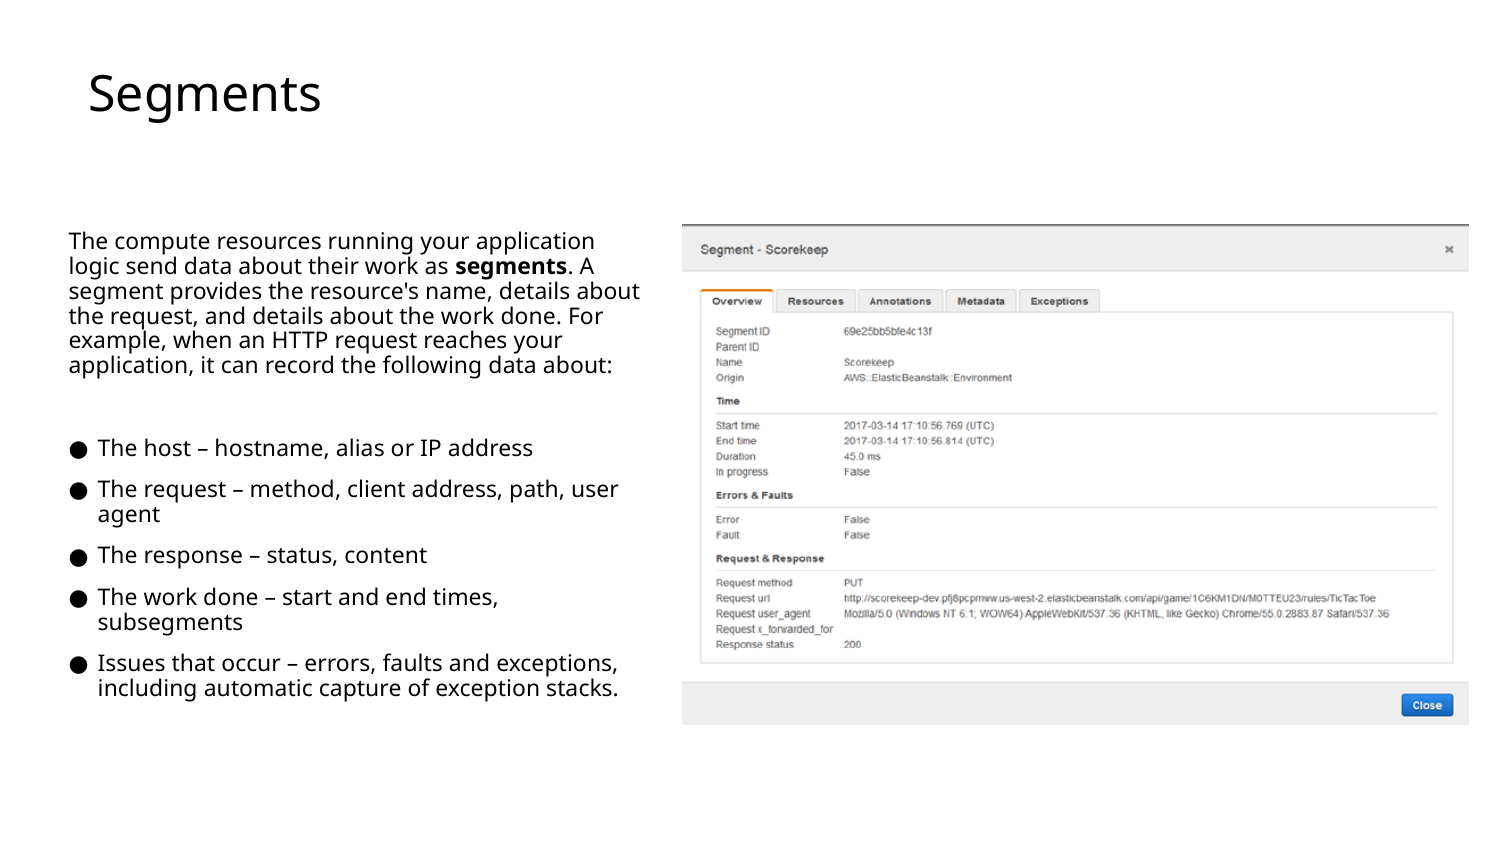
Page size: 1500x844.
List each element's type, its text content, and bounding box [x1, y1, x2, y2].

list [682, 224, 1469, 725]
title Segments [77, 33, 1048, 157]
list The compute resources running your application logic send data about their work as segments. A segment provides the resource's name, details about the request, and details about the work done. For example, when an HTTP request reaches your application, it can record the following data about: The host – hostname, alias or IP address The request – method, client address, path, user agent The response – status, content The work done – start and end times, subsegments Issues that occur – errors, faults and exceptions, including automatic capture of exception stacks. [57, 224, 655, 760]
